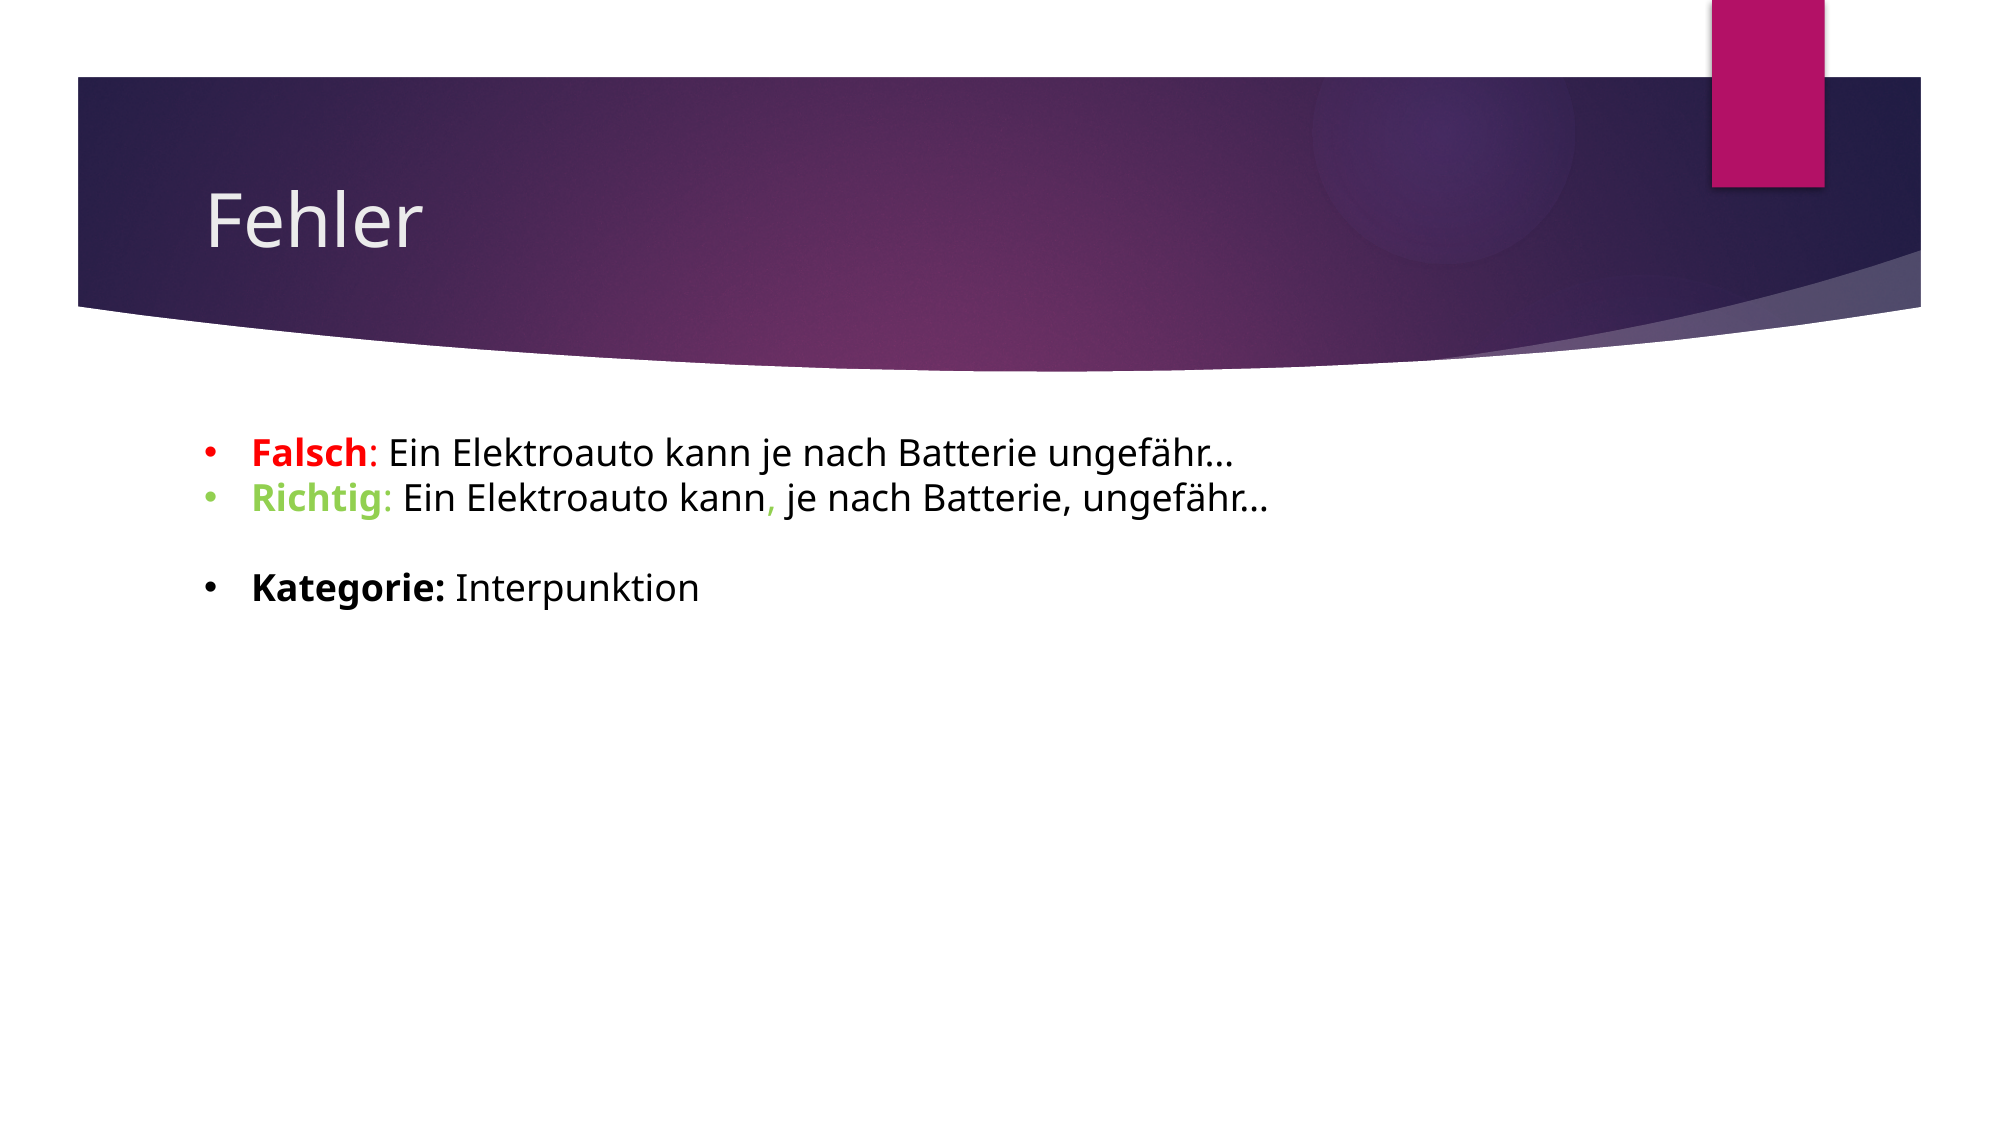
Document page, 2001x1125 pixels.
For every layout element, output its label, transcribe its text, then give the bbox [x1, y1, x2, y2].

text_box Falsch: Ein Elektroauto kann je nach Batterie ungefähr… Richtig: Ein Elektroauto kann, je nach Batterie, ungefähr… Kategorie: Interpunktion [189, 421, 1449, 617]
title Fehler [189, 159, 1627, 276]
